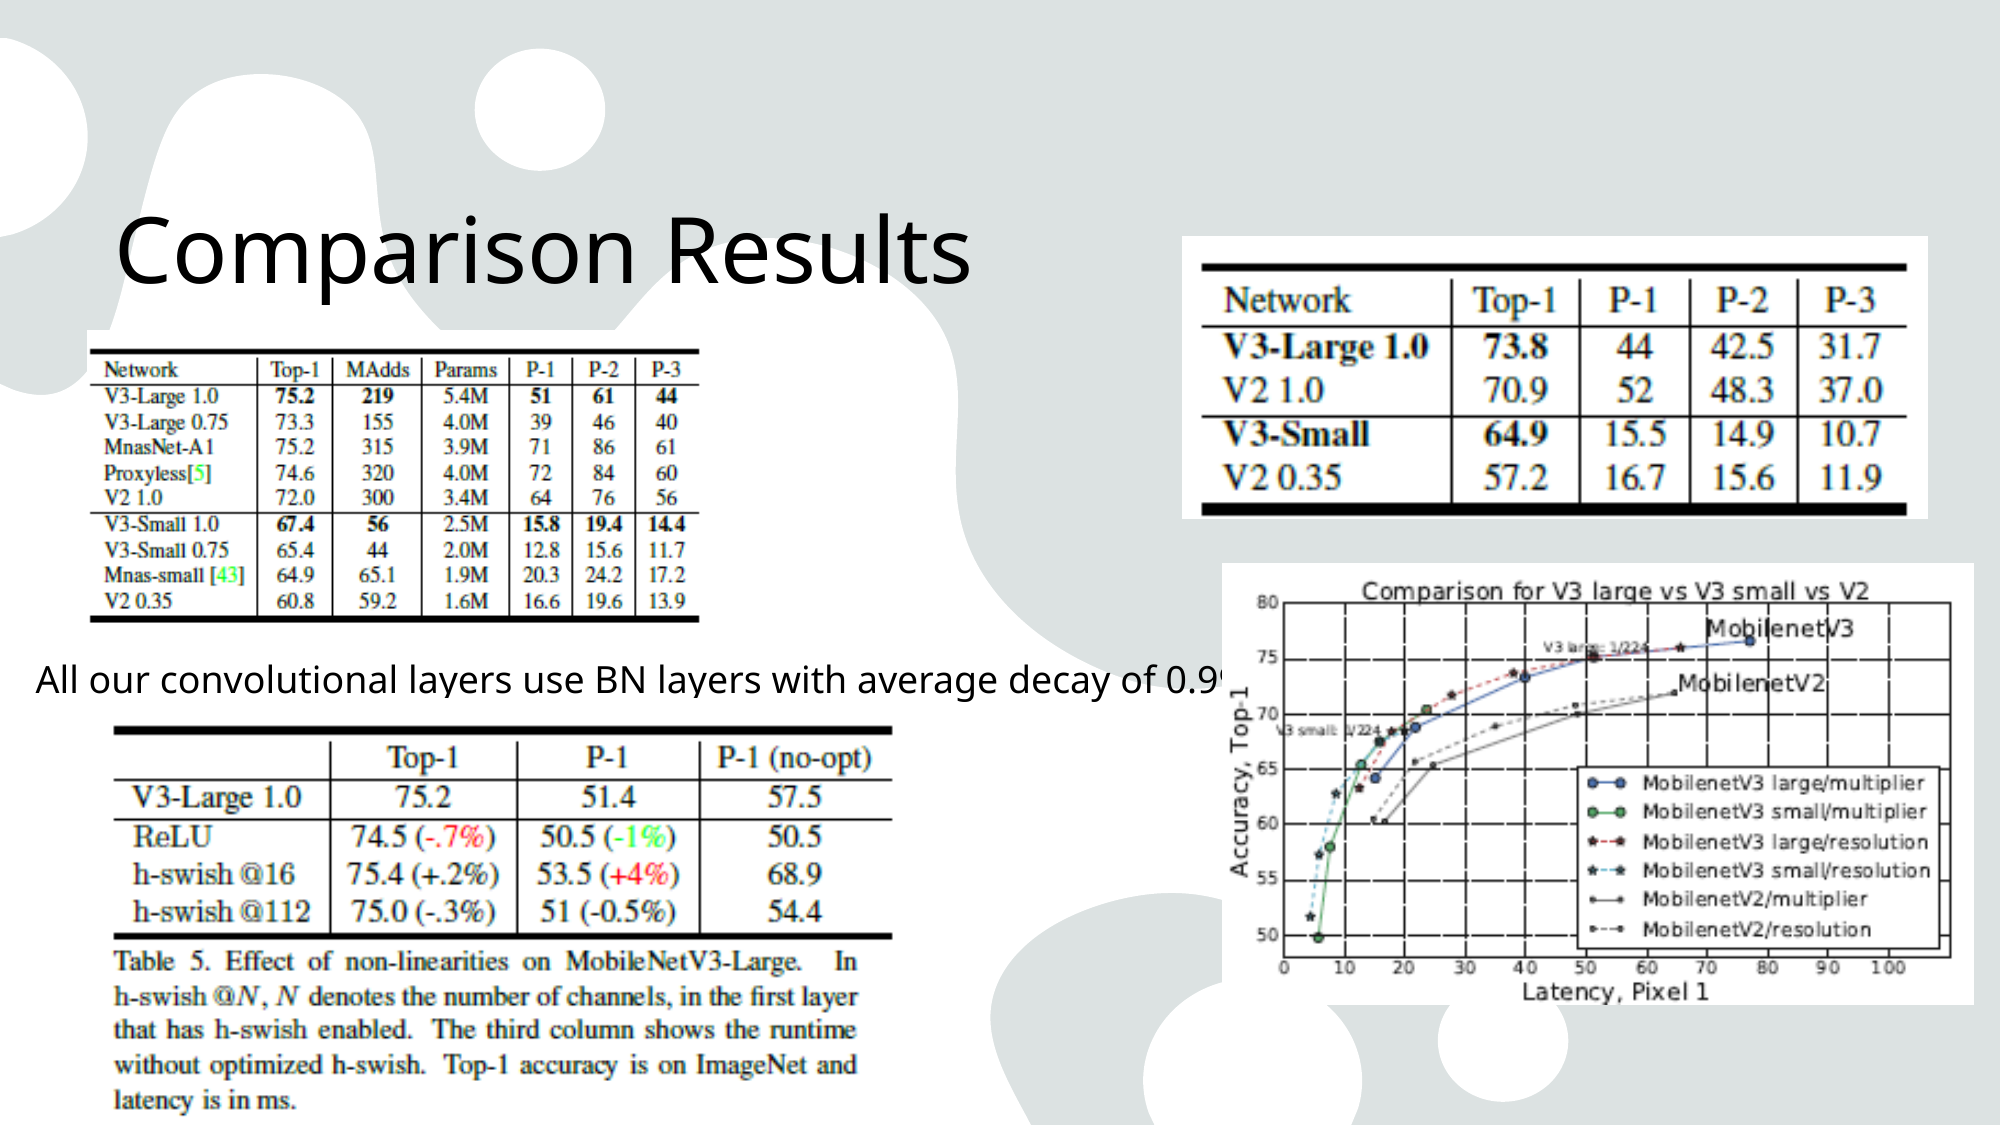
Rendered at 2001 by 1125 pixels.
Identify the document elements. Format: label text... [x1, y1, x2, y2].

picture [1182, 236, 1928, 519]
picture [99, 698, 917, 1125]
picture [87, 330, 710, 630]
list All our convolutional layers use BN layers with average decay of 0.99 [20, 644, 1222, 683]
picture [1222, 563, 1974, 1005]
title Comparison Results [99, 91, 1900, 309]
